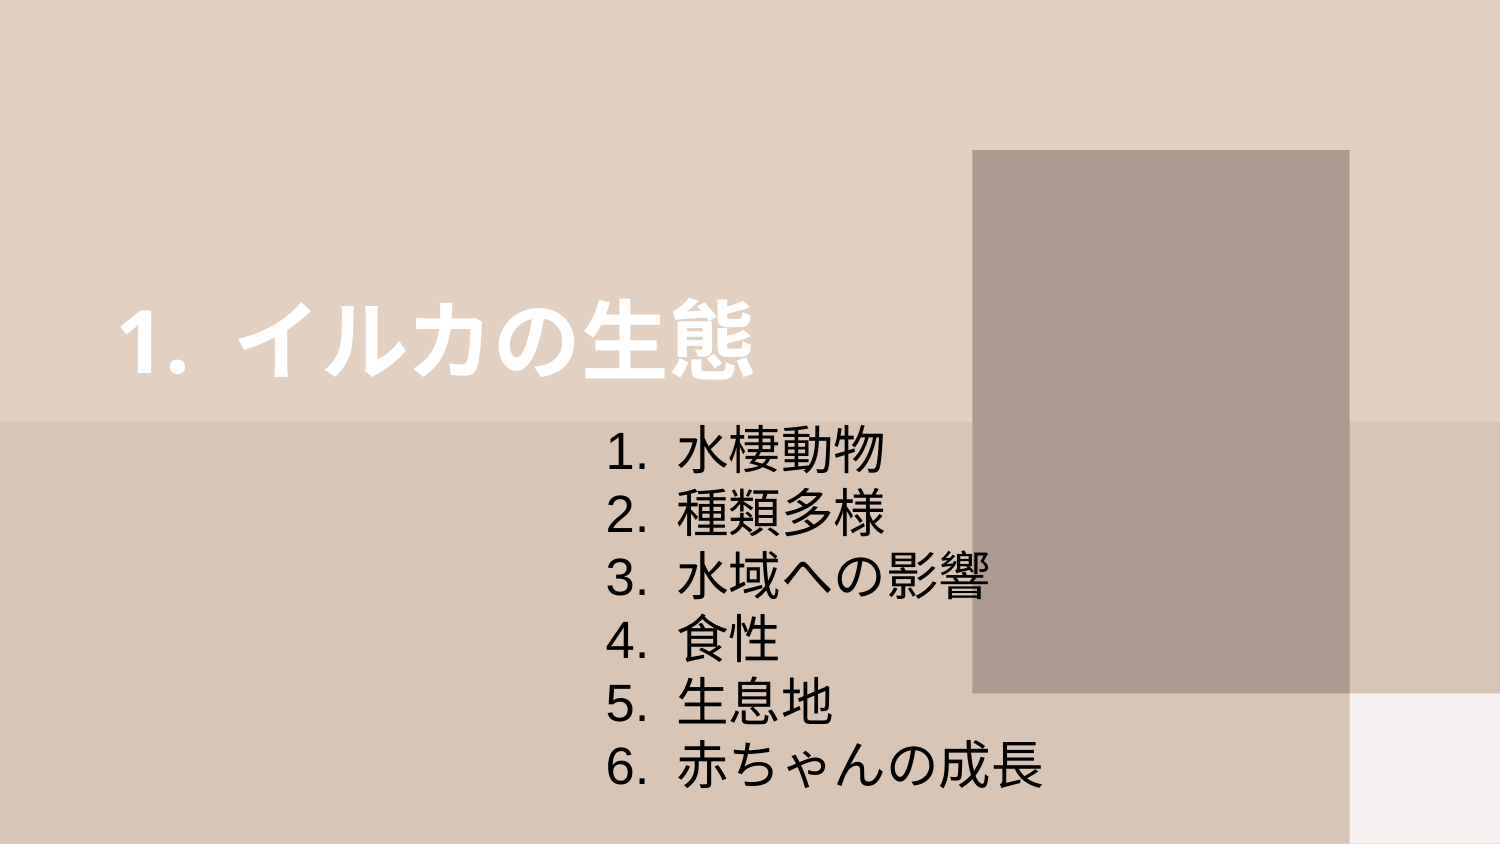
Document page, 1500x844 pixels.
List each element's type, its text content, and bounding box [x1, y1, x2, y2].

text_box 1. 水棲動物 2. 種類多様 3. 水域への影響 4. 食性 5. 生息地 6. 赤ちゃんの成長 [590, 374, 1059, 803]
title 1. イルカの生態 [115, 202, 894, 393]
